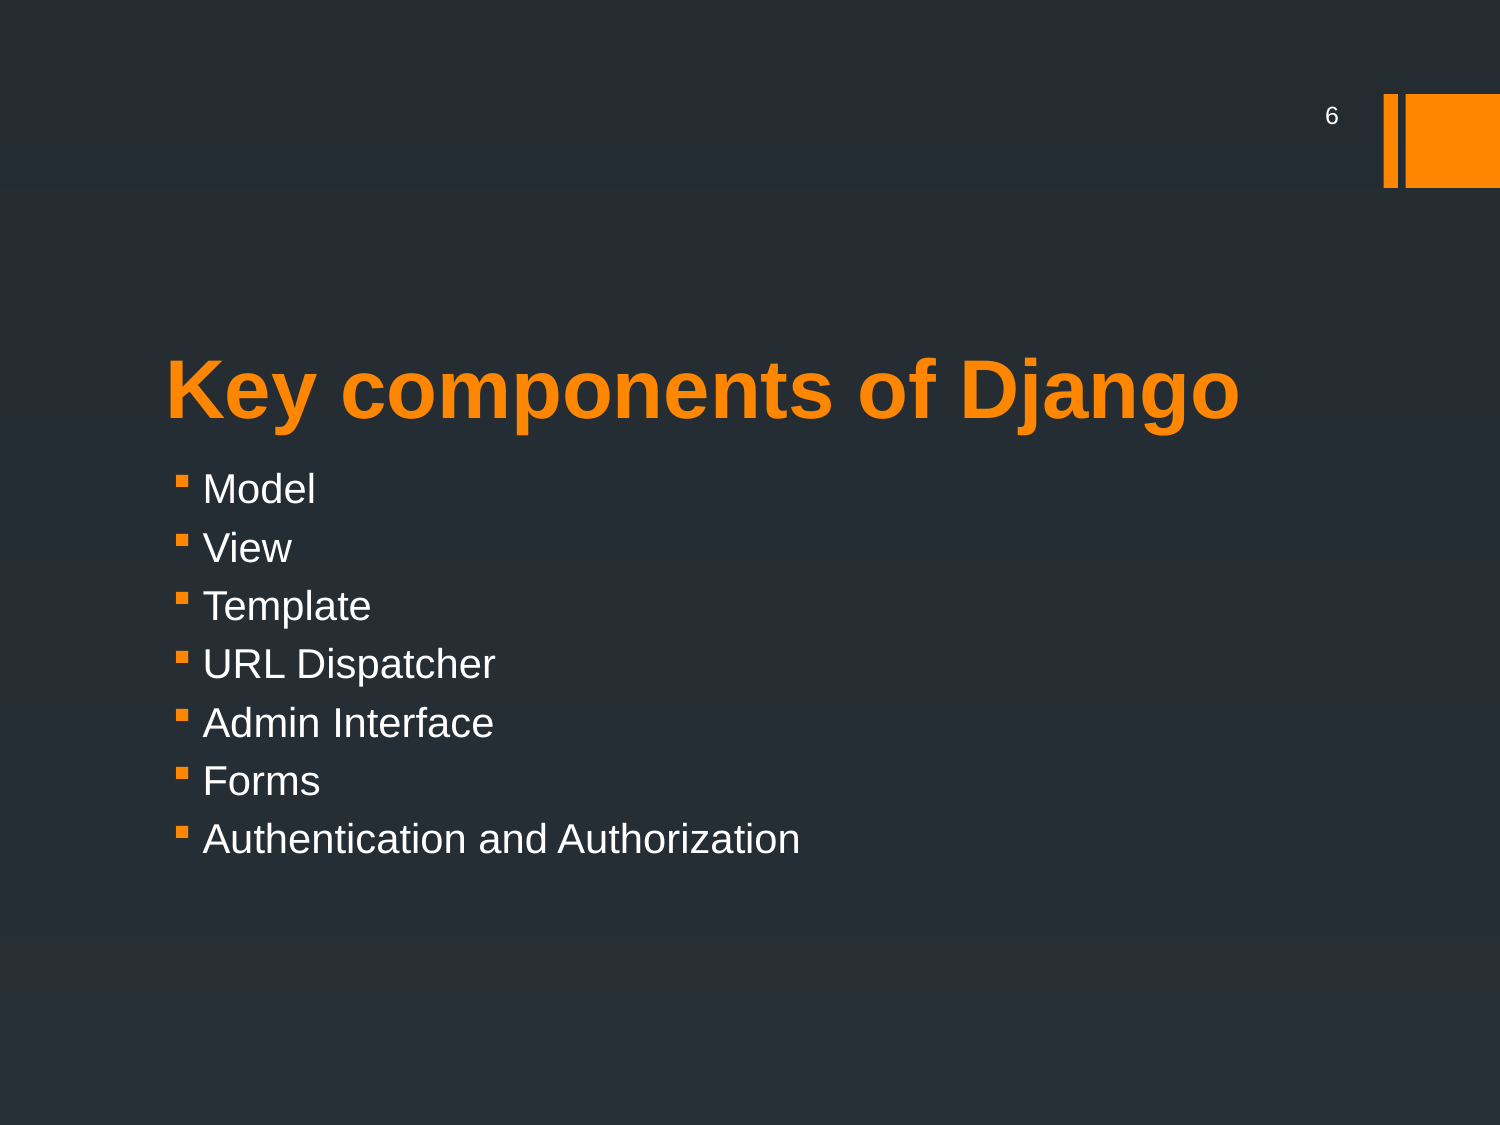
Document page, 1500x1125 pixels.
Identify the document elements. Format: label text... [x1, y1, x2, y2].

title Key components of Django [150, 253, 1350, 443]
slide_number 6 [1199, 90, 1355, 140]
list Model View Template URL Dispatcher Admin Interface Forms Authentication and Authorization [150, 454, 1350, 1035]
